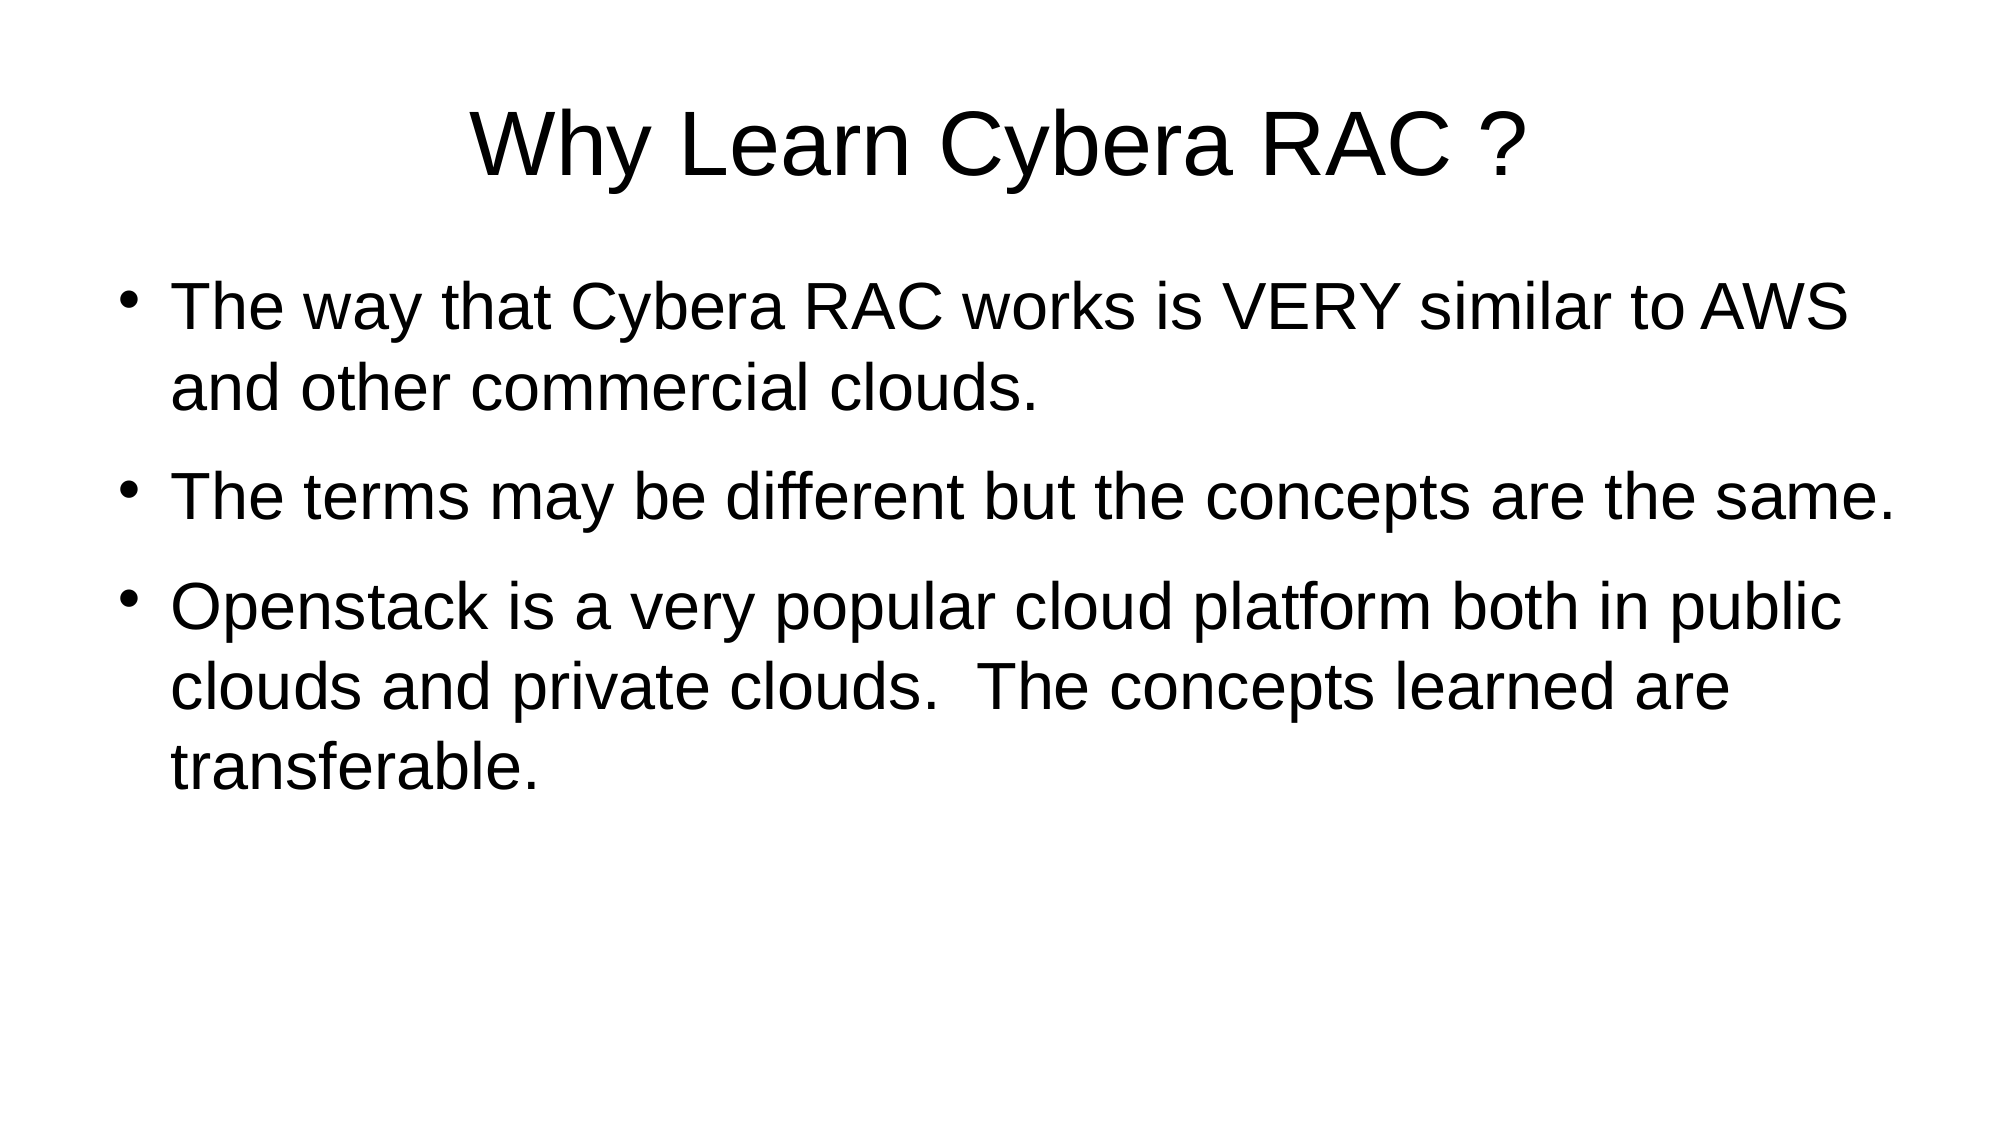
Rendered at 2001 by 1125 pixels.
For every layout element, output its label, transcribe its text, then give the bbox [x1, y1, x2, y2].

text_box Why Learn Cybera RAC ? [99, 44, 1900, 233]
text_box The way that Cybera RAC works is VERY similar to AWS and other commercial clouds. The terms may be different but the concepts are the same. Openstack is a very popular cloud platform both in public clouds and private clouds. The concepts learned are transferable. [99, 263, 1900, 916]
